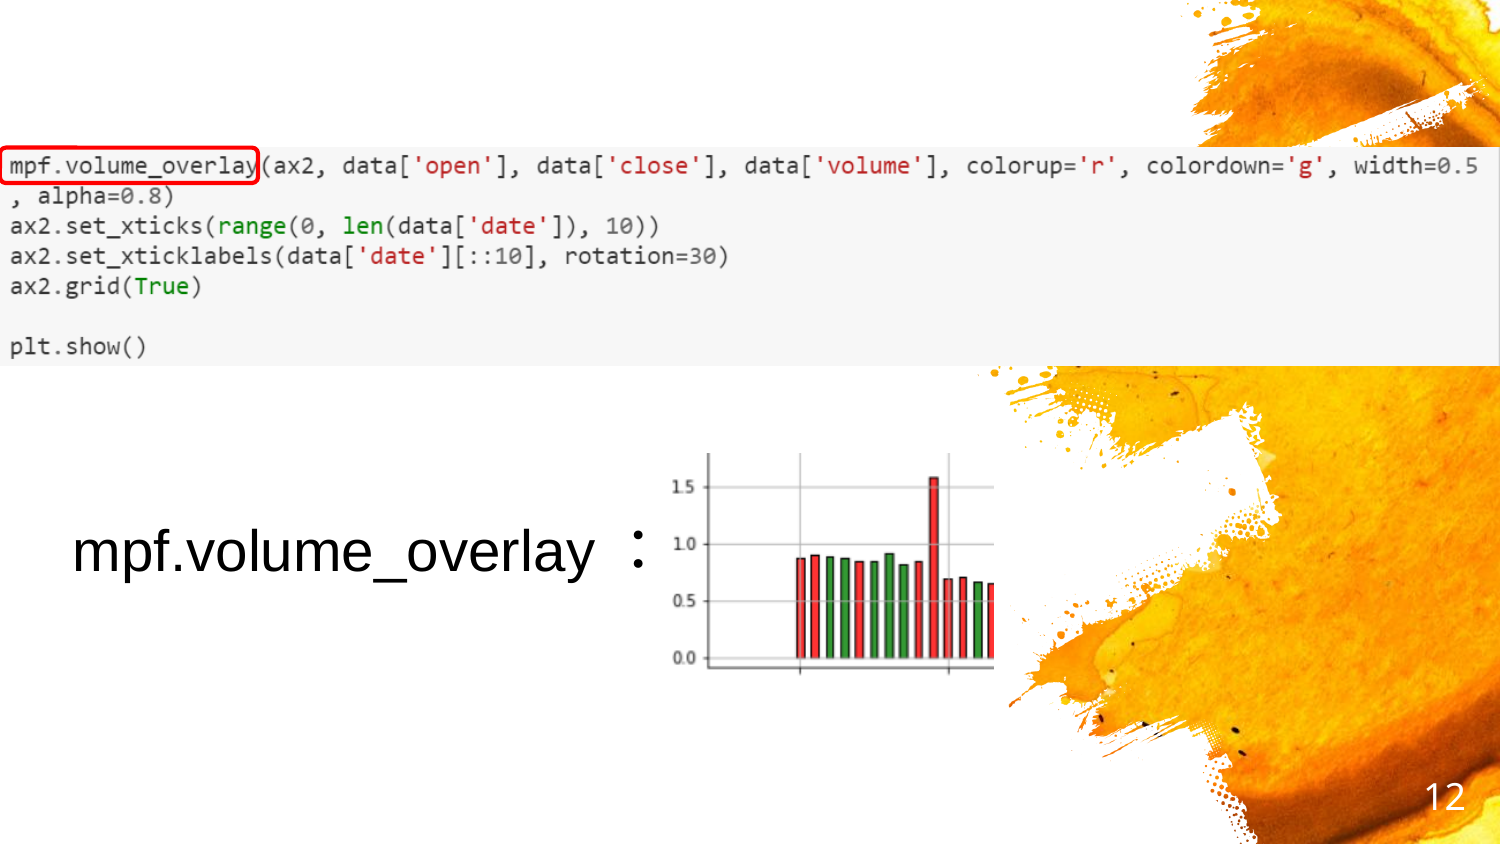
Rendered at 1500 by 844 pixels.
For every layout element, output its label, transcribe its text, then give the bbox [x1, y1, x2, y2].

picture [0, 0, 1500, 844]
slide_number 12 [1391, 766, 1482, 832]
text_box mpf.volume_overlay： [58, 505, 648, 591]
